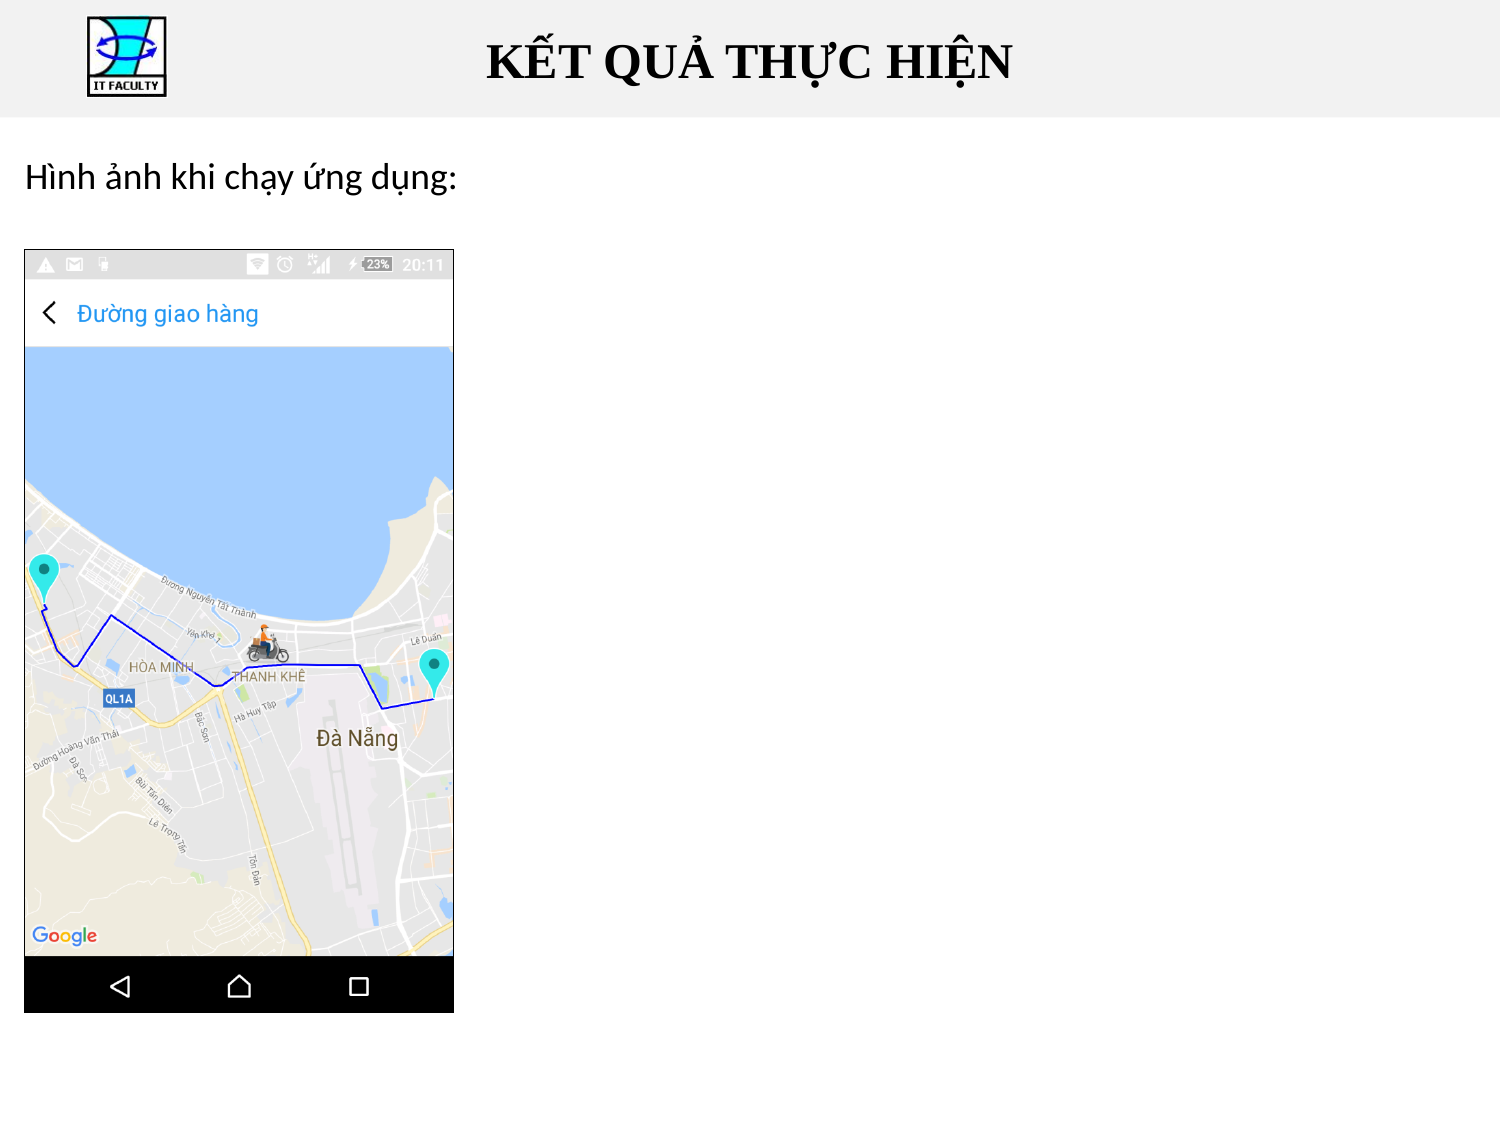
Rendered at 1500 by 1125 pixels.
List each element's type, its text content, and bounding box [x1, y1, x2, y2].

text_box KẾT QUẢ THỰC HIỆN [0, 0, 1500, 118]
picture [86, 14, 168, 98]
picture [24, 249, 455, 1013]
text_box Hình ảnh khi chạy ứng dụng: [10, 144, 474, 205]
